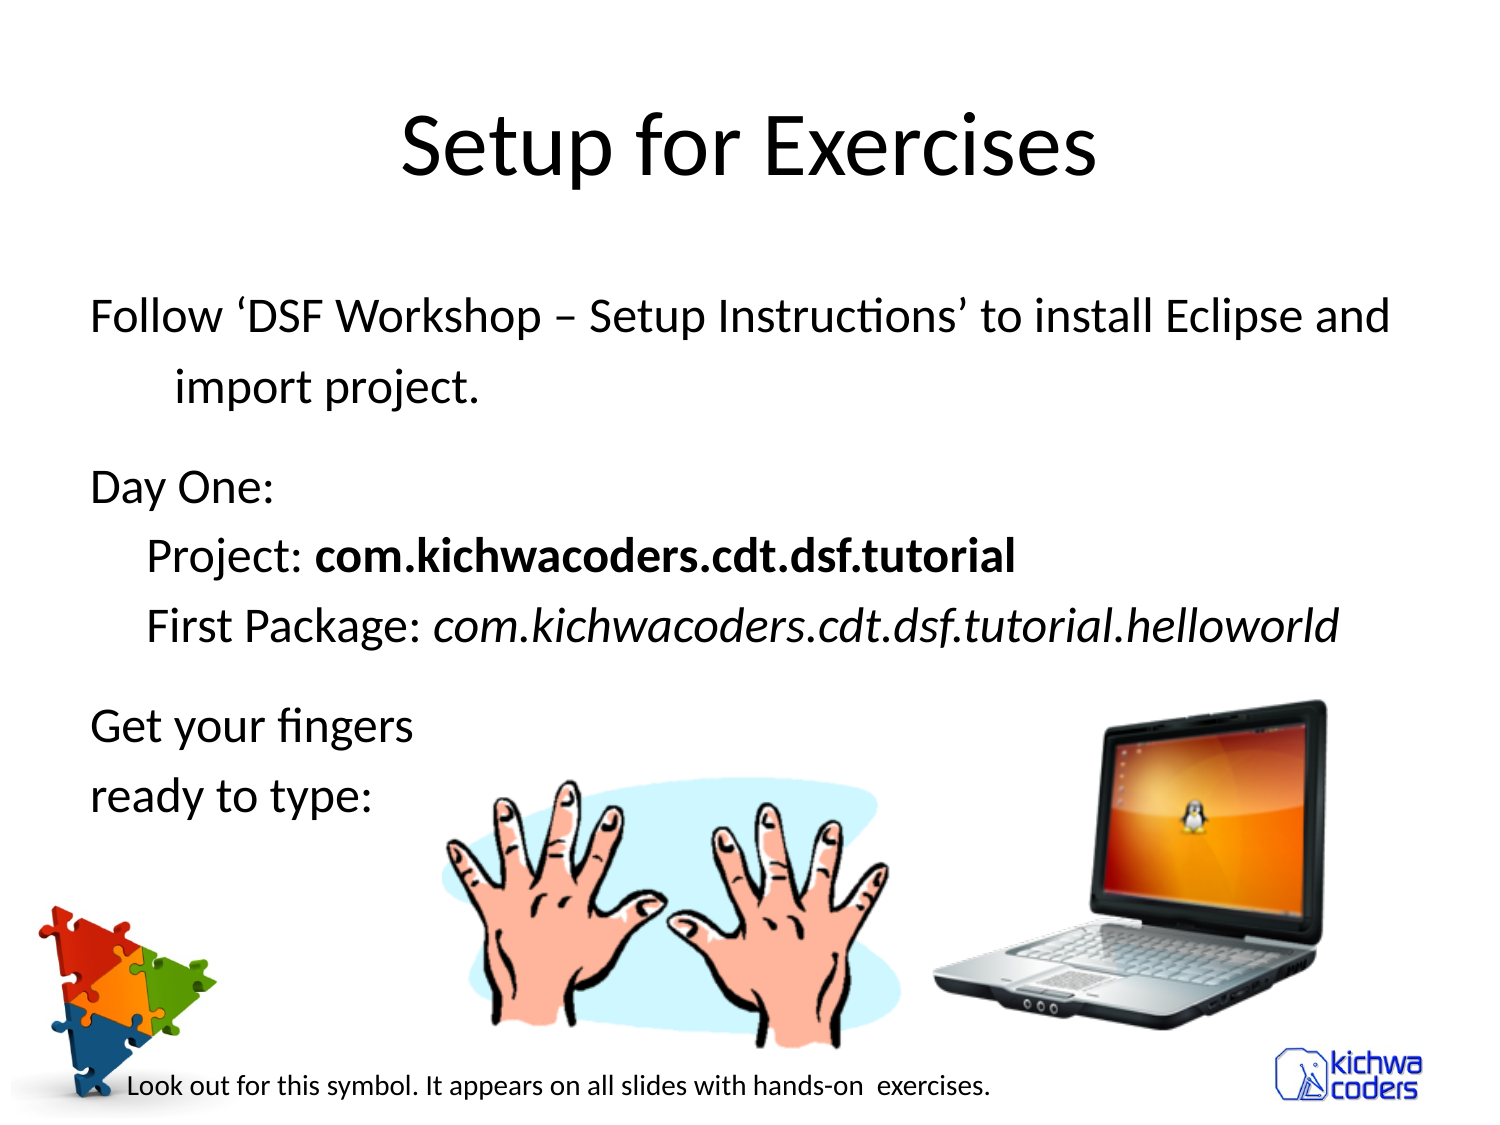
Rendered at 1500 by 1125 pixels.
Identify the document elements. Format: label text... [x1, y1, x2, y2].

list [926, 656, 1341, 1071]
title Setup for Exercises [75, 45, 1425, 233]
picture [442, 775, 904, 1053]
text_box Look out for this symbol. It appears on all slides with hands-on exercises. [247, 1058, 1046, 1109]
picture [11, 887, 243, 1118]
list Follow ‘DSF Workshop – Setup Instructions’ to install Eclipse and import project. Day One: Project: com.kichwacoders.cdt.dsf.tutorial First Package: com.kichwacoders.cdt.dsf.tutorial.helloworld Get your fingers ready to type: [75, 262, 1425, 1005]
picture [1269, 1046, 1424, 1103]
